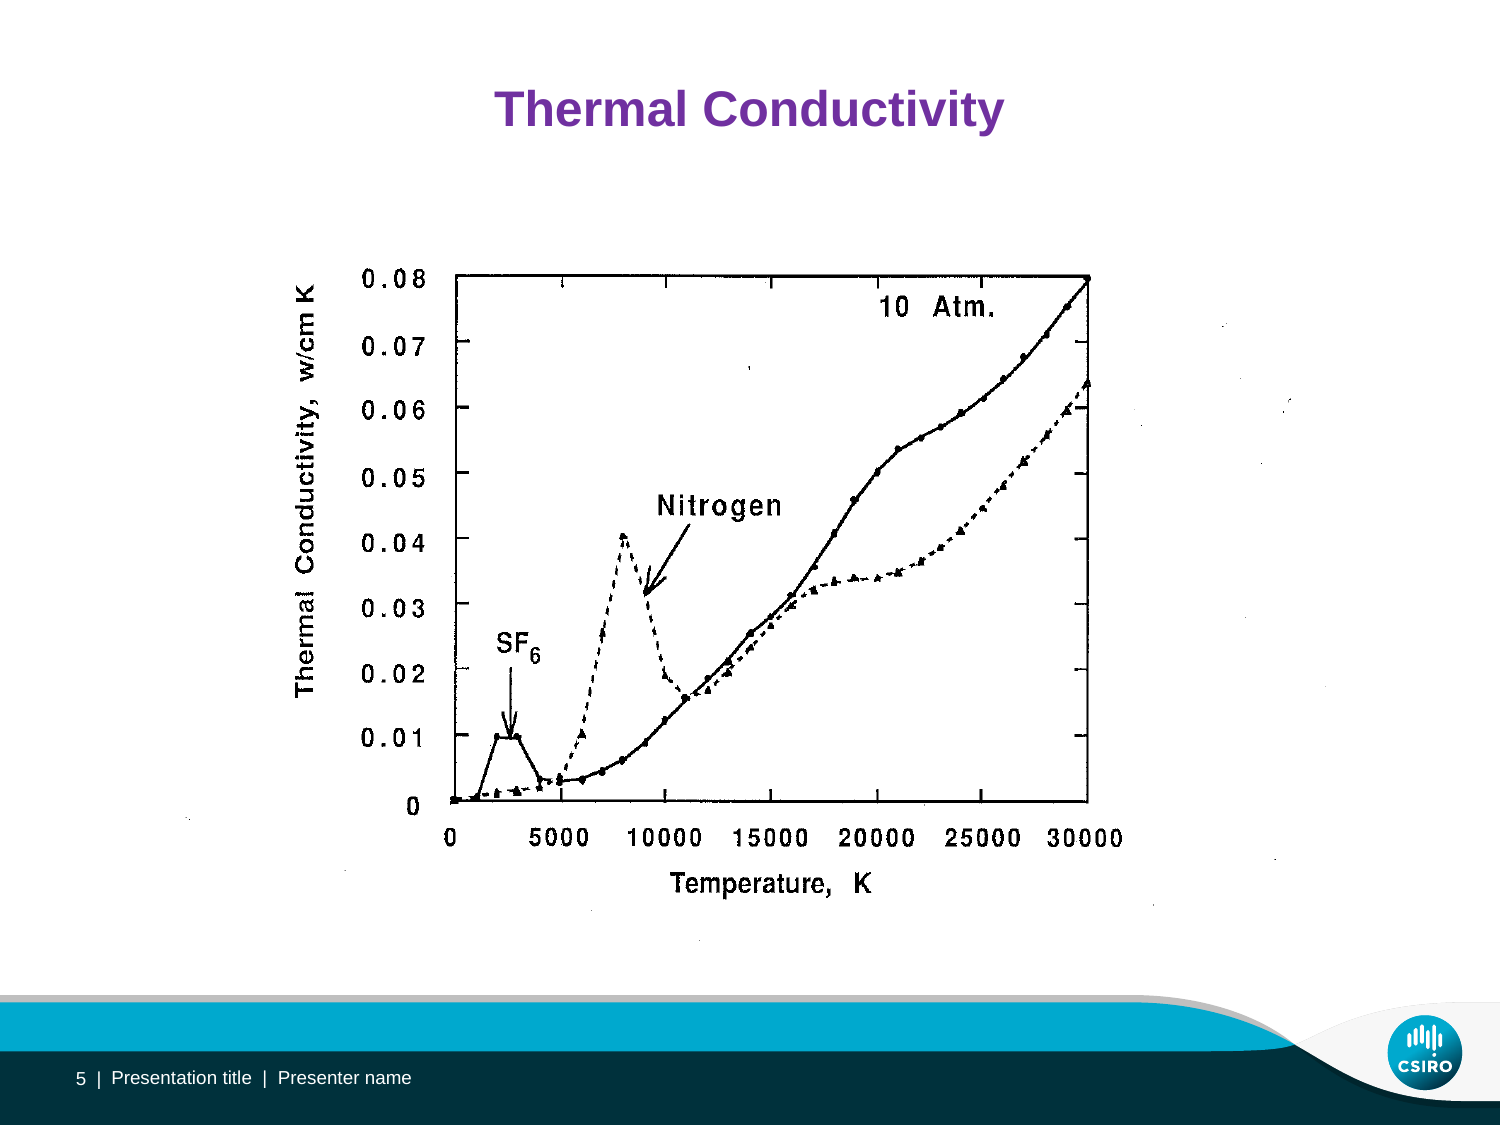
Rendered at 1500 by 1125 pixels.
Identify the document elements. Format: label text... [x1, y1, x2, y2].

slide_number 5 | [54, 1066, 102, 1088]
footer Presentation title | Presenter name [111, 1066, 1110, 1088]
text_box Thermal Conductivity [479, 69, 1021, 147]
picture [159, 148, 1329, 977]
